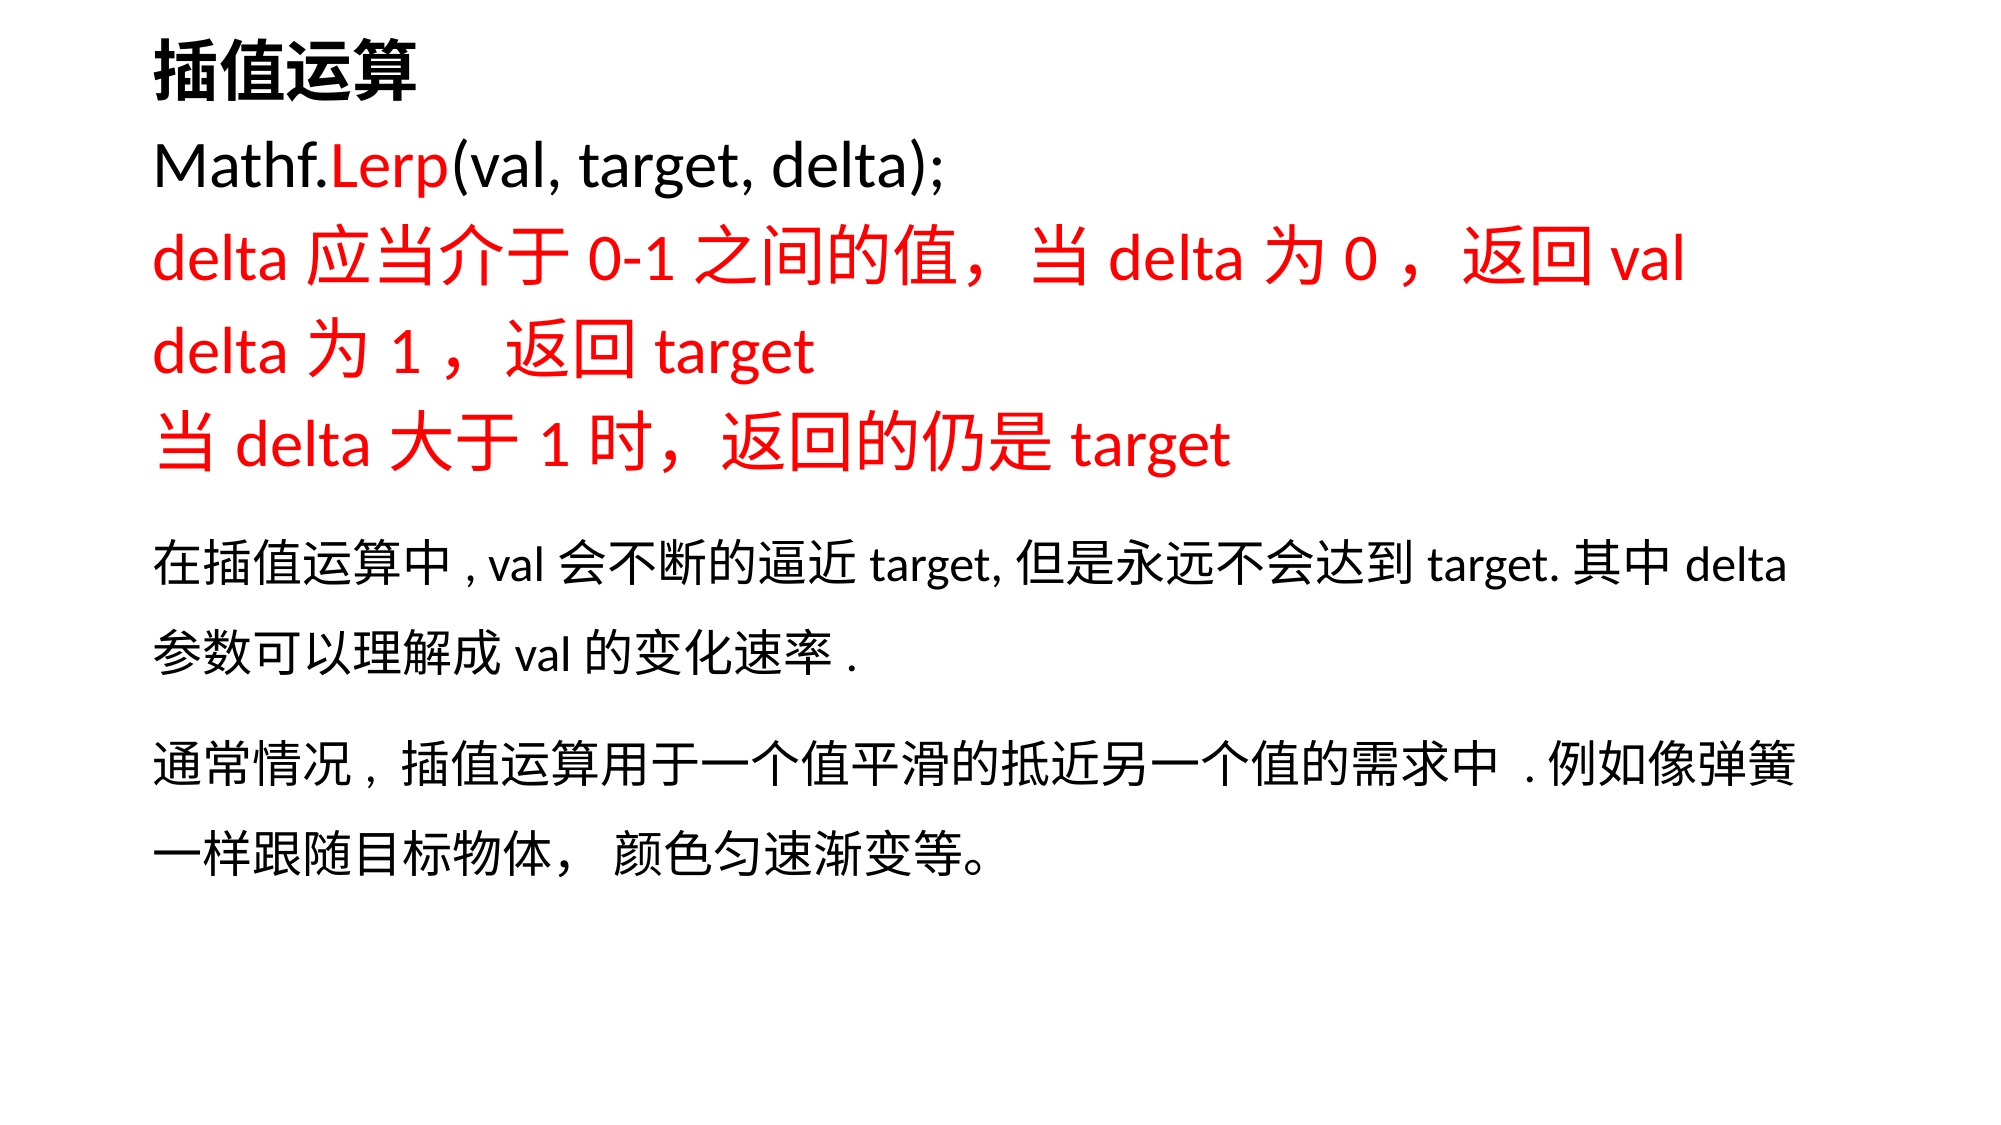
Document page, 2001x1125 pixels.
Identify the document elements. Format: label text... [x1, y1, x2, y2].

list 插值运算 Mathf.Lerp(val, target, delta); delta应当介于0-1之间的值，当delta为0，返回val delta为1，返回target 当delta大于1时，返回的仍是target 在插值运算中, val会不断的逼近target,但是永远不会达到target.其中delta参数可以理解成val的变化速率. 通常情况, 插值运算用于一个值平滑的抵近另一个值的需求中 .例如像弹簧一样跟随目标物体， 颜色匀速渐变等。 [137, 29, 1863, 1090]
